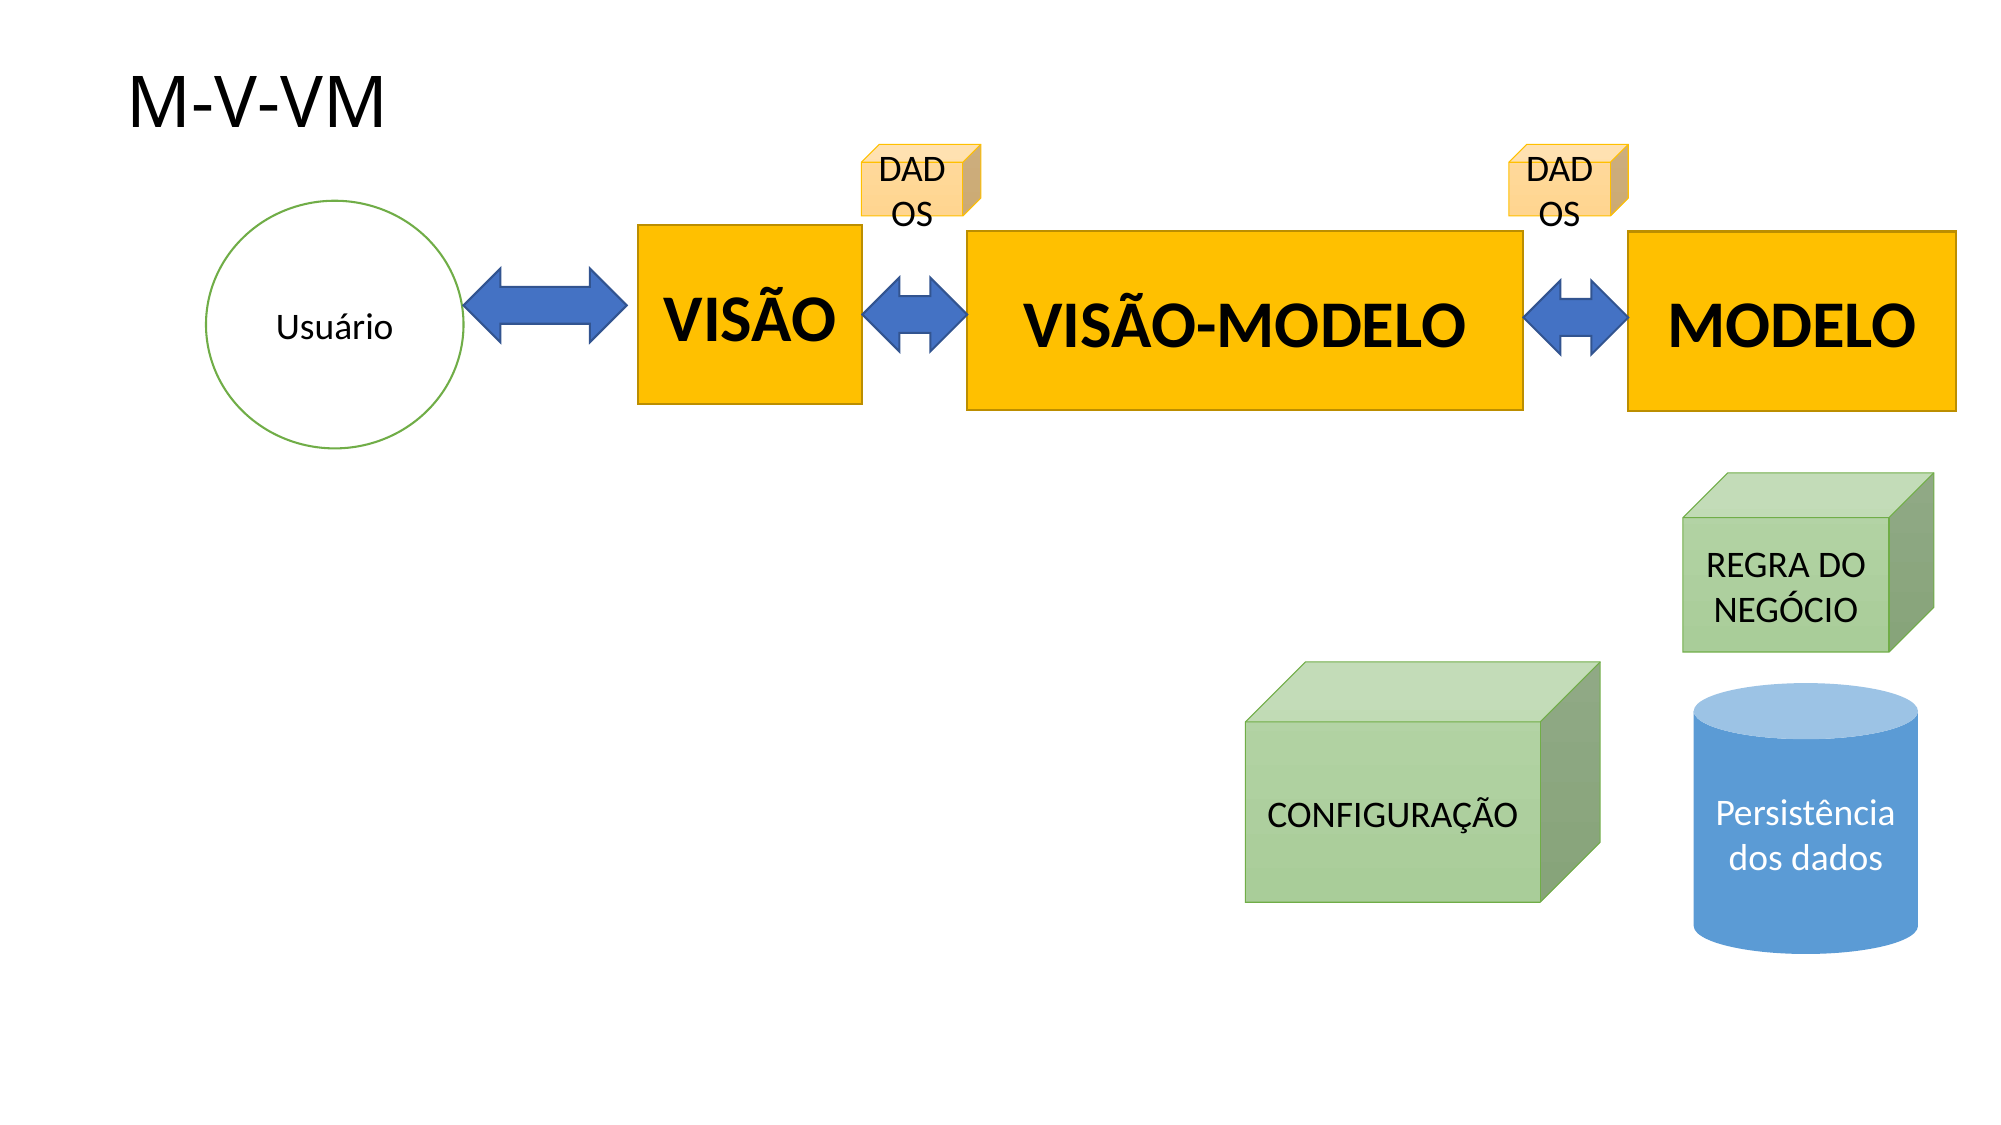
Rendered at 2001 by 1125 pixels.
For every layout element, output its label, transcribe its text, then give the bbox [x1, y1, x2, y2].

text_box VISÃO [637, 224, 863, 405]
text_box CONFIGURAÇÃO [1244, 661, 1601, 903]
text_box [860, 275, 969, 354]
text_box [1521, 278, 1630, 357]
title M-V-VM [111, 35, 464, 173]
text_box Persistência dos dados [1693, 683, 1918, 954]
text_box Usuário [204, 199, 465, 450]
text_box DADOS [860, 143, 982, 217]
text_box VISÃO-MODELO [966, 230, 1524, 411]
text_box DADOS [1508, 143, 1629, 217]
text_box MODELO [1627, 230, 1957, 412]
text_box [462, 265, 629, 345]
text_box REGRA DO NEGÓCIO [1682, 472, 1935, 653]
